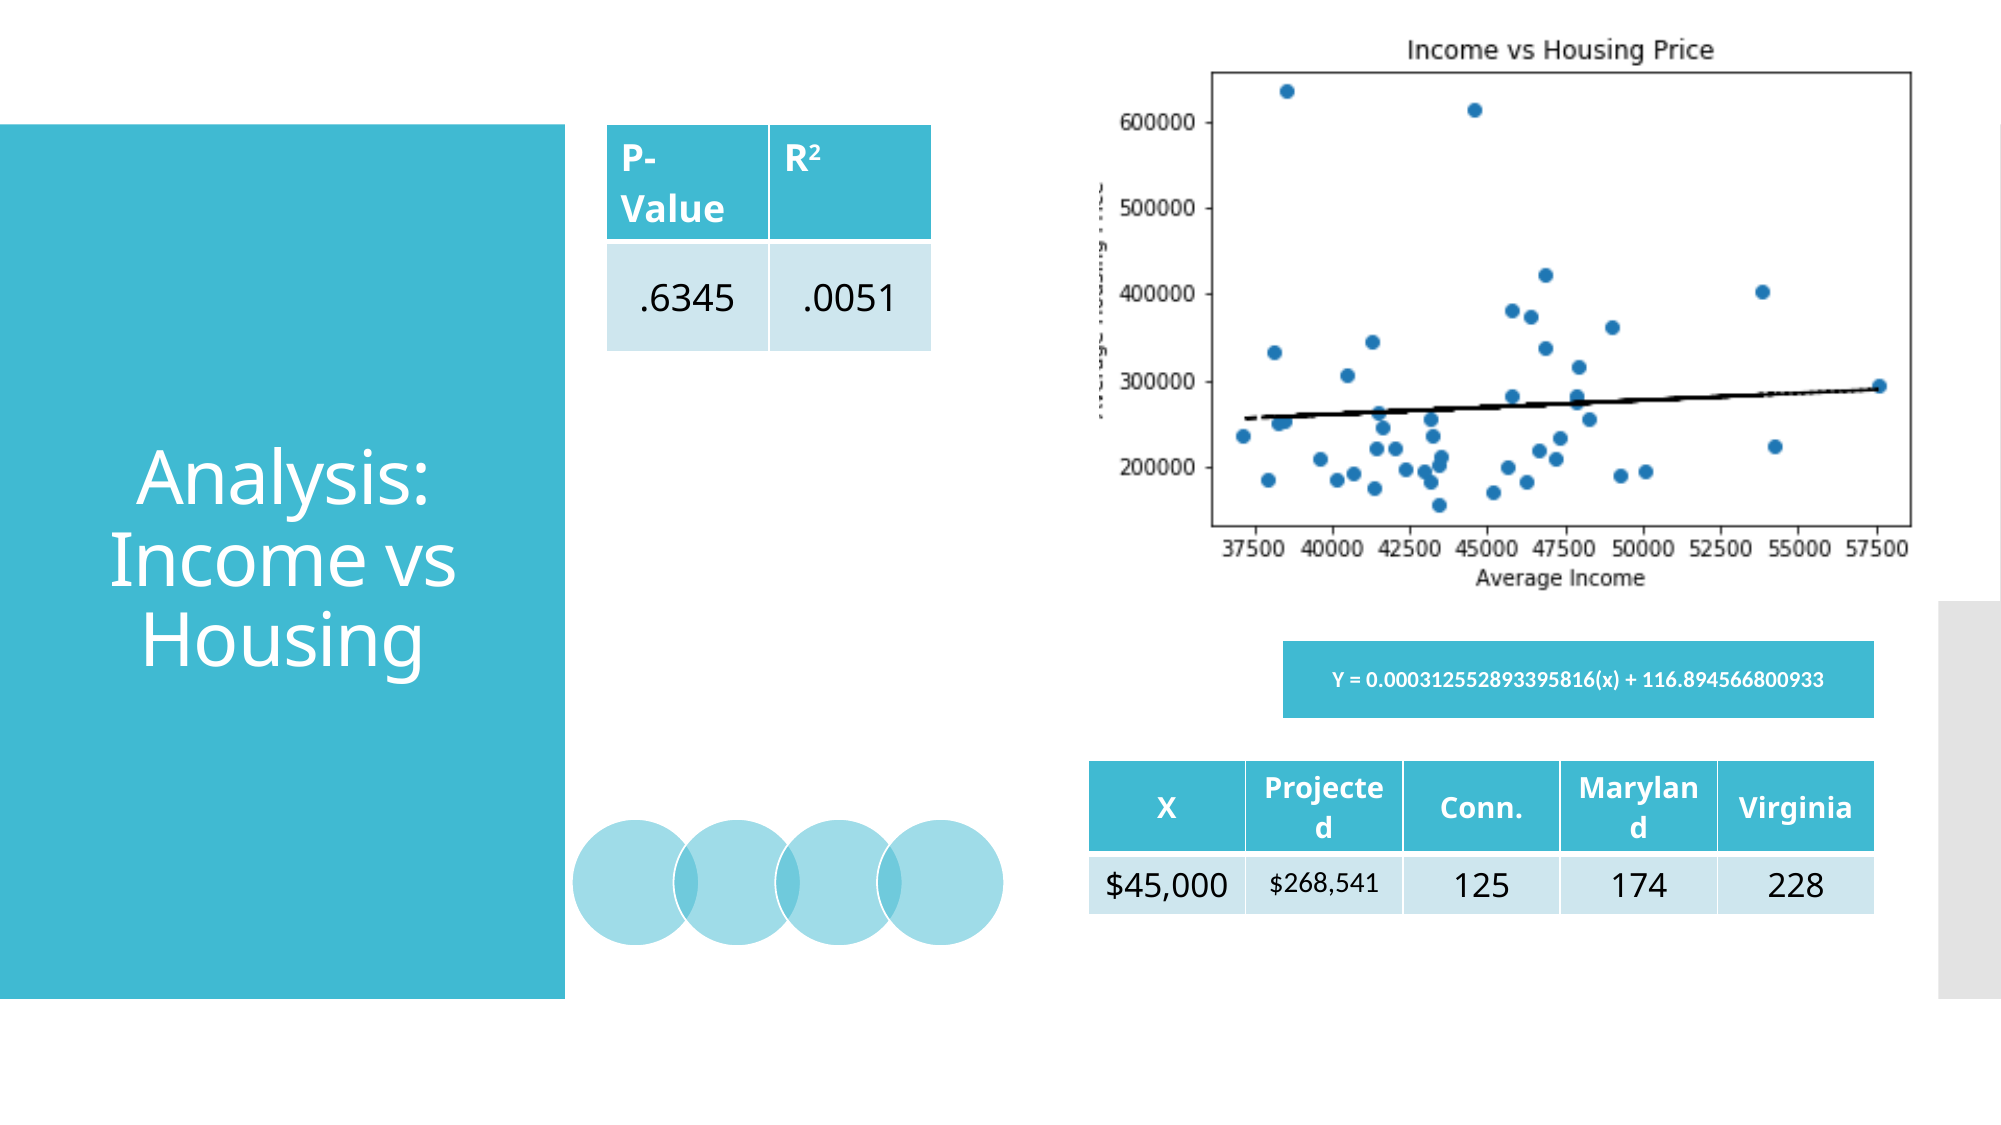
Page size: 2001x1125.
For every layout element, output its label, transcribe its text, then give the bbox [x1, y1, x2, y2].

title Analysis: Income vs Housing [41, 184, 525, 940]
table_header Virginia [1718, 761, 1874, 851]
table_cell .6345 [607, 244, 768, 351]
table_cell 228 [1718, 857, 1874, 914]
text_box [571, 561, 1005, 1125]
table_header X [1089, 761, 1245, 851]
table_header Projected [1246, 761, 1402, 851]
table_cell $45,000 [1089, 857, 1245, 914]
table_cell 125 [1404, 857, 1559, 914]
table_cell .0051 [770, 244, 931, 351]
table_header Conn. [1404, 761, 1559, 851]
table_cell 174 [1561, 857, 1717, 914]
table_header Y = 0.000312552893395816(x) + 116.894566800933 [1283, 641, 1874, 718]
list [1099, 0, 2000, 601]
table_cell $268,541 [1246, 857, 1402, 914]
table_header P-Value [607, 125, 768, 239]
table_header R2 [770, 125, 931, 239]
table_header Maryland [1561, 761, 1717, 851]
